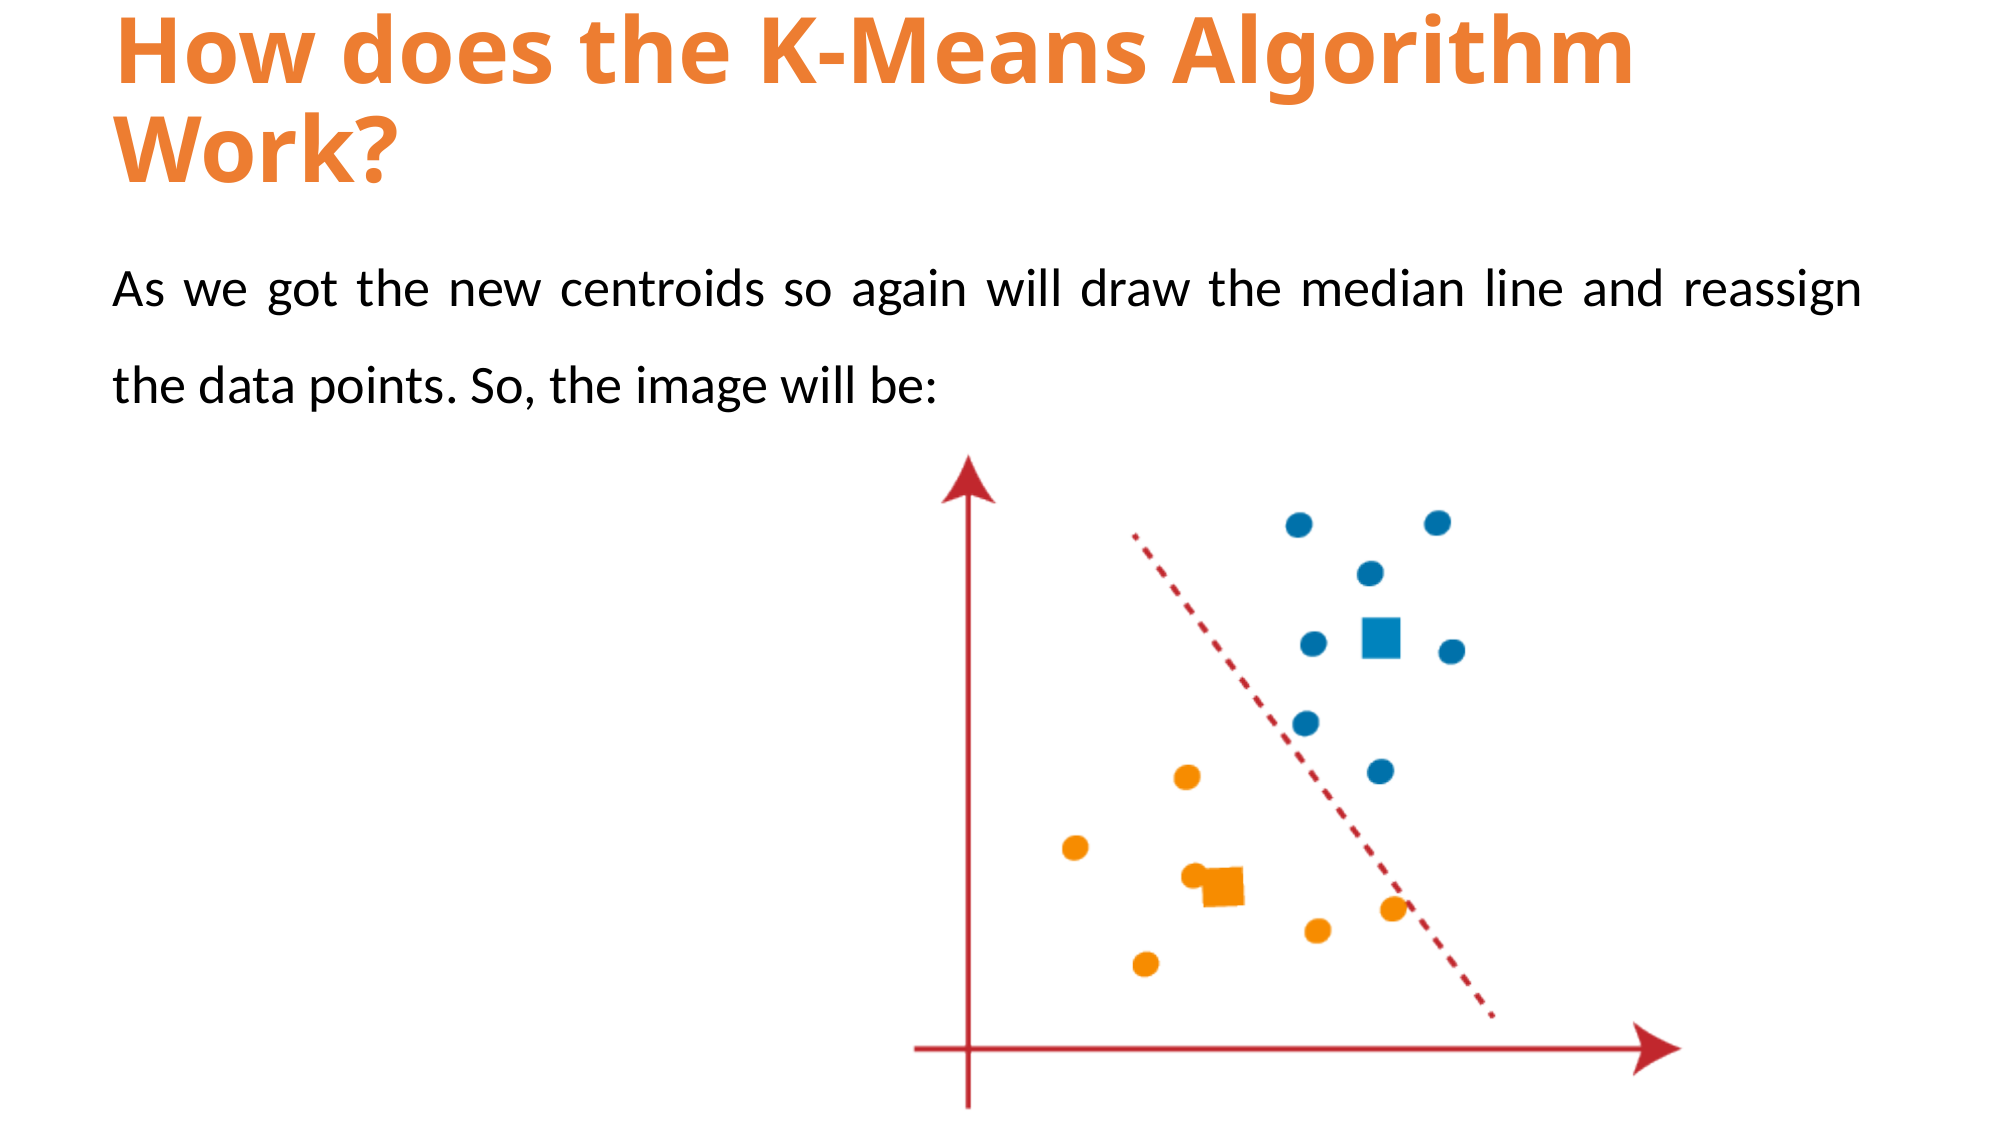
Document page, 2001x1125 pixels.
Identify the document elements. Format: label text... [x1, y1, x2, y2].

text_box As we got the new centroids so again will draw the median line and reassign the data points. So, the image will be: [98, 212, 1882, 617]
picture [899, 377, 1712, 1125]
title How does the K-Means Algorithm Work? [98, 0, 1824, 212]
